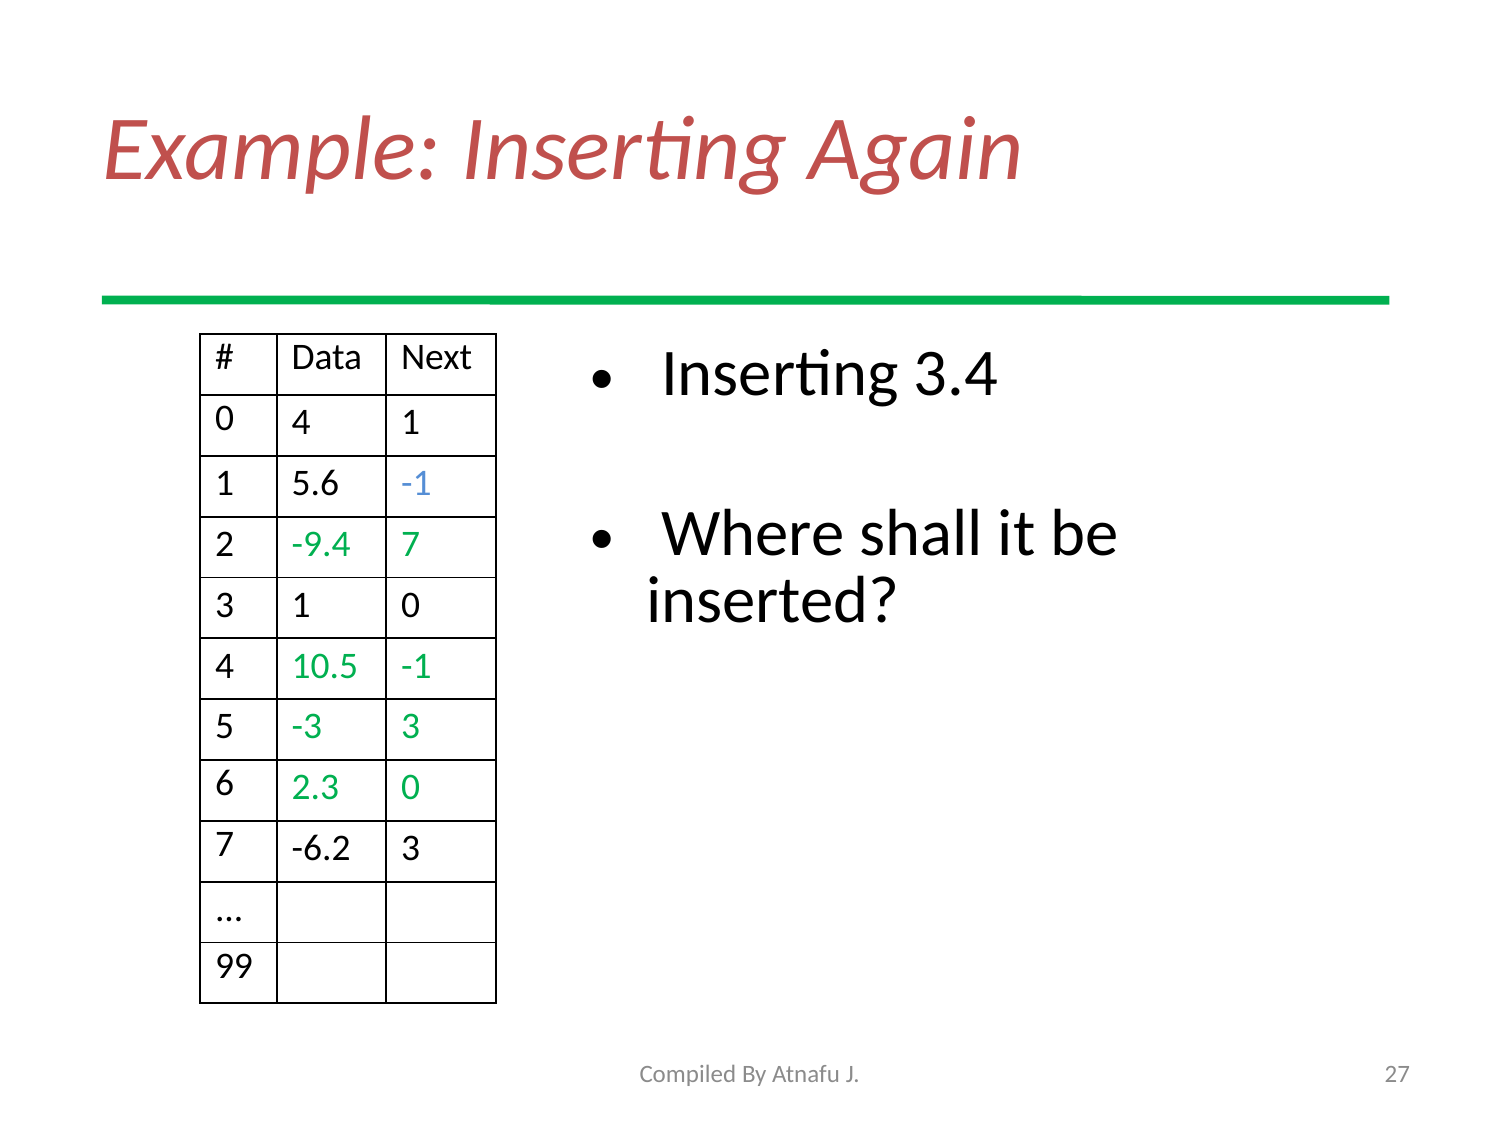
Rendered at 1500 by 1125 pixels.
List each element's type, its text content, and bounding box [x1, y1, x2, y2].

table_cell -1 [387, 457, 495, 516]
table_cell -6.2 [278, 822, 385, 881]
table_cell 6 [201, 761, 276, 820]
table_cell 1 [201, 457, 276, 516]
table_cell 3 [201, 578, 276, 637]
table_cell ... [201, 883, 276, 942]
table_cell 4 [201, 639, 276, 698]
table_cell 0 [387, 761, 495, 820]
table_cell 1 [387, 396, 495, 455]
table_cell [278, 943, 385, 1002]
slide_number 27 [1074, 1042, 1425, 1103]
table_cell 1 [278, 578, 385, 637]
footer Compiled By Atnafu J. [512, 1042, 988, 1103]
table_cell 10.5 [278, 639, 385, 698]
table_cell -1 [387, 639, 495, 698]
table_cell 5 [201, 700, 276, 759]
table_header Data [278, 335, 385, 394]
table_cell 4 [278, 396, 385, 455]
table_cell 2.3 [278, 761, 385, 820]
table_cell 5.6 [278, 457, 385, 516]
table_cell [387, 883, 495, 942]
table_header Next [387, 335, 495, 394]
table_cell -9.4 [278, 518, 385, 577]
table_cell 2 [201, 518, 276, 577]
table_cell 0 [387, 578, 495, 637]
table_cell 7 [387, 518, 495, 577]
table_cell [278, 883, 385, 942]
table_header # [201, 335, 276, 394]
table_cell [387, 943, 495, 1002]
table_cell 0 [201, 396, 276, 455]
list [101, 375, 1377, 1050]
table_cell 3 [387, 822, 495, 881]
table_cell -3 [278, 700, 385, 759]
table_cell 7 [201, 822, 276, 881]
table_cell 3 [387, 700, 495, 759]
title Example: Inserting Again [86, 49, 1437, 237]
table_cell 99 [201, 943, 276, 1002]
text_box Inserting 3.4 Where shall it be inserted? [574, 337, 1320, 968]
